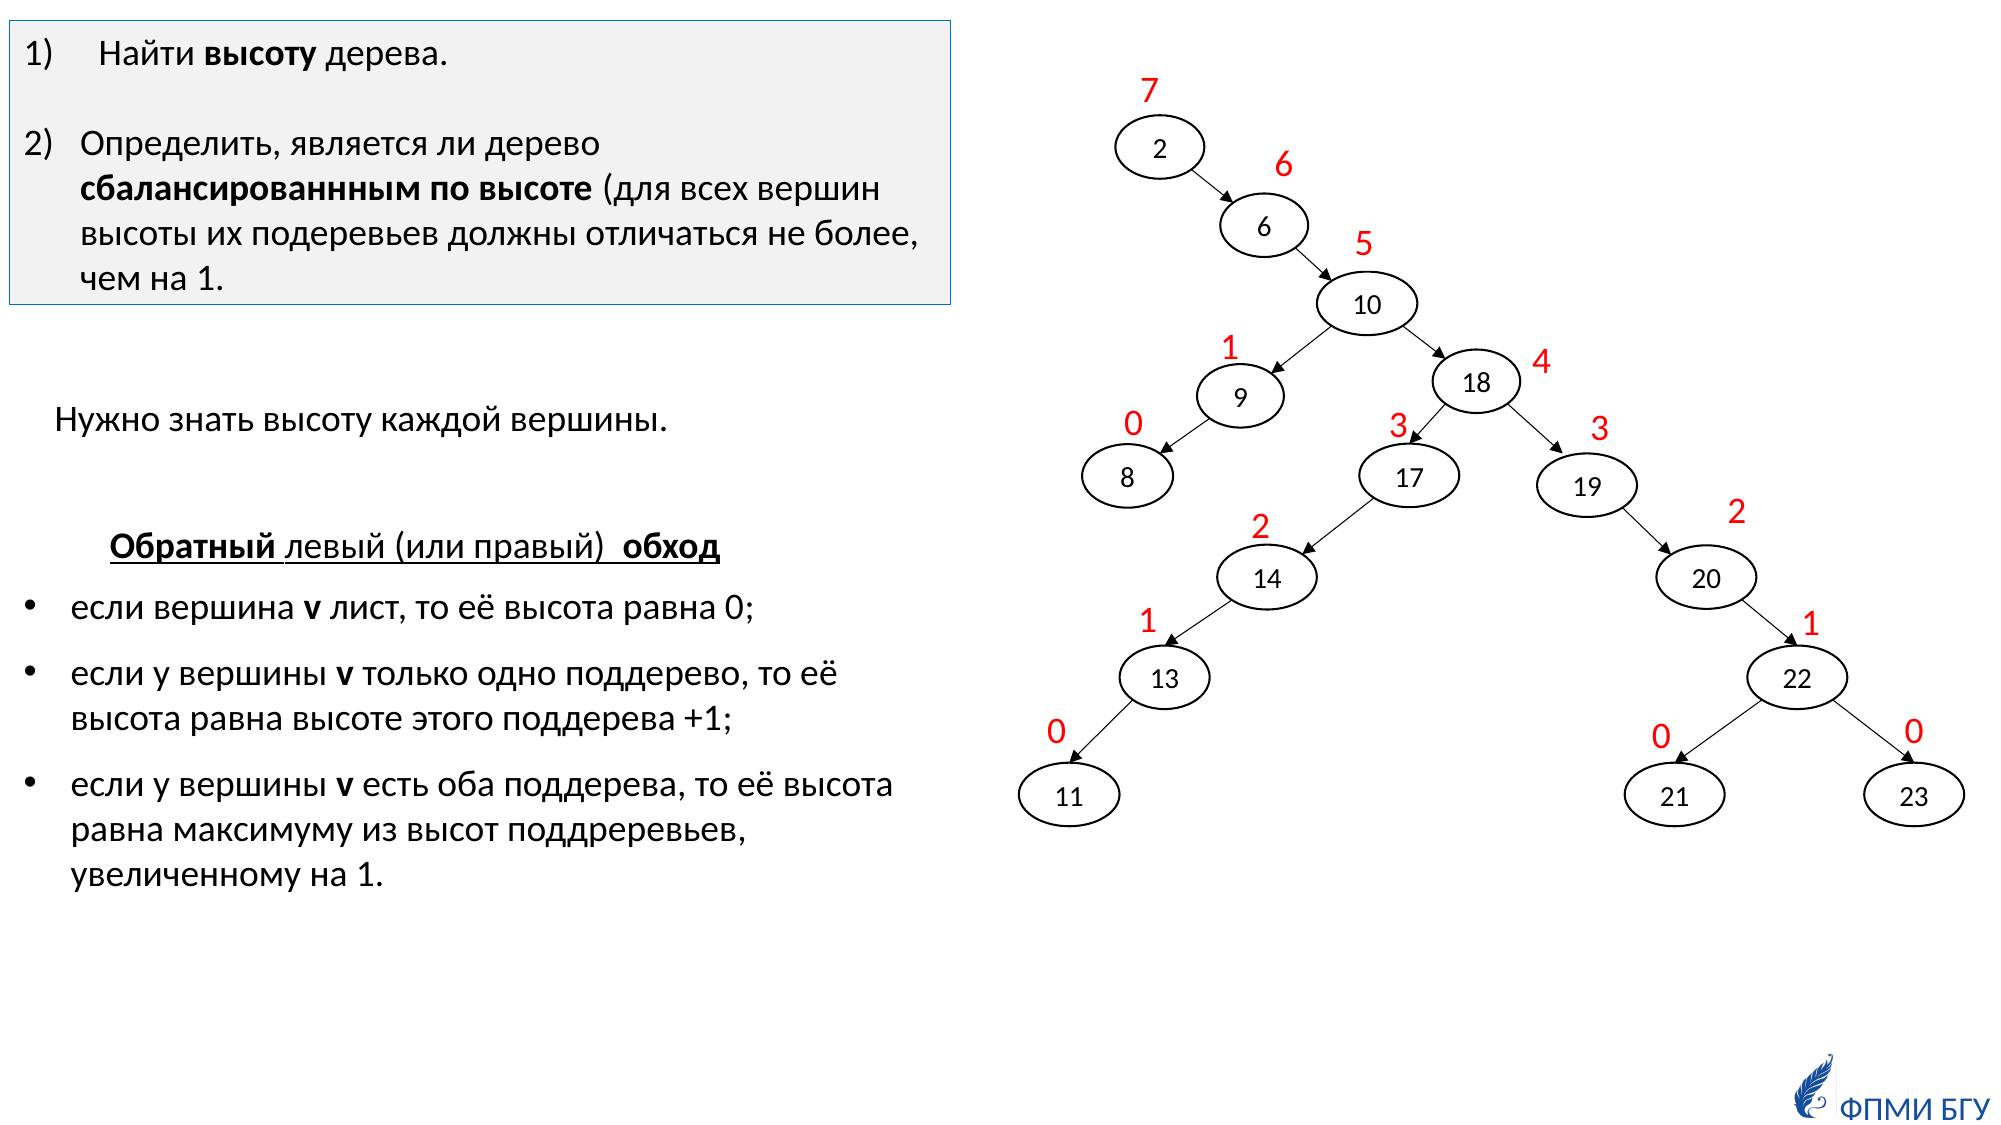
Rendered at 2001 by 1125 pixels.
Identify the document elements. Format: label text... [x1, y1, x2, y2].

text_box 2 [1236, 493, 1285, 550]
text_box 8 [1081, 443, 1175, 509]
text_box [1741, 599, 1798, 646]
text_box 22 [1746, 644, 1849, 711]
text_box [1402, 325, 1446, 359]
text_box 0 [1915, 699, 1939, 759]
text_box 6 [1259, 131, 1309, 191]
text_box 1 [1123, 587, 1173, 648]
text_box 0 [1032, 699, 1069, 759]
text_box 6 [1219, 192, 1310, 259]
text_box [1622, 507, 1672, 555]
text_box ФПМИ БГУ [1830, 1087, 2000, 1125]
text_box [1295, 247, 1332, 281]
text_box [1159, 418, 1210, 454]
text_box 0 [1637, 703, 1674, 764]
text_box 10 [1315, 271, 1419, 337]
text_box 17 [1358, 442, 1461, 509]
text_box 1 [1205, 314, 1255, 375]
text_box Обратный левый (или правый) обход [95, 514, 881, 574]
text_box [1674, 699, 1762, 763]
text_box Найти высоту дерева. Определить, является ли дерево сбалансированнным по высоте (для всех вершин высоты их подеревьев должны отличаться не более, чем на 1. [9, 20, 951, 305]
text_box 2 [1114, 114, 1206, 180]
text_box 1 [1786, 590, 1836, 651]
text_box 23 [1863, 761, 1966, 828]
text_box 21 [1623, 761, 1726, 828]
picture [1793, 1053, 1837, 1118]
text_box 0 [1109, 390, 1159, 451]
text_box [1191, 169, 1234, 203]
text_box 9 [1195, 363, 1285, 429]
text_box 2 [1712, 479, 1762, 539]
text_box 18 [1431, 348, 1522, 415]
text_box 3 [1374, 392, 1423, 451]
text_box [1832, 699, 1915, 763]
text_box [1409, 403, 1446, 444]
text_box если вершина v лист, то её высота равна 0; если у вершины v только одно поддерево, то её высота равна высоте этого поддерева +1; если у вершины v есть оба поддерева, то её высота равна максимуму из высот поддреревьев, увеличенному на 1. [8, 574, 924, 902]
text_box 11 [1017, 761, 1121, 828]
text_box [1302, 497, 1374, 555]
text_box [1271, 325, 1332, 374]
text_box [1507, 403, 1563, 454]
text_box 20 [1655, 544, 1758, 610]
text_box 3 [1575, 395, 1625, 456]
text_box 14 [1216, 543, 1318, 611]
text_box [1164, 600, 1232, 646]
text_box 4 [1517, 328, 1567, 389]
text_box 7 [1125, 57, 1175, 117]
text_box 19 [1535, 452, 1639, 519]
text_box Нужно знать высоту каждой вершины. [39, 386, 693, 447]
text_box 13 [1118, 644, 1211, 711]
text_box 5 [1339, 211, 1389, 271]
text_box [1069, 699, 1133, 763]
